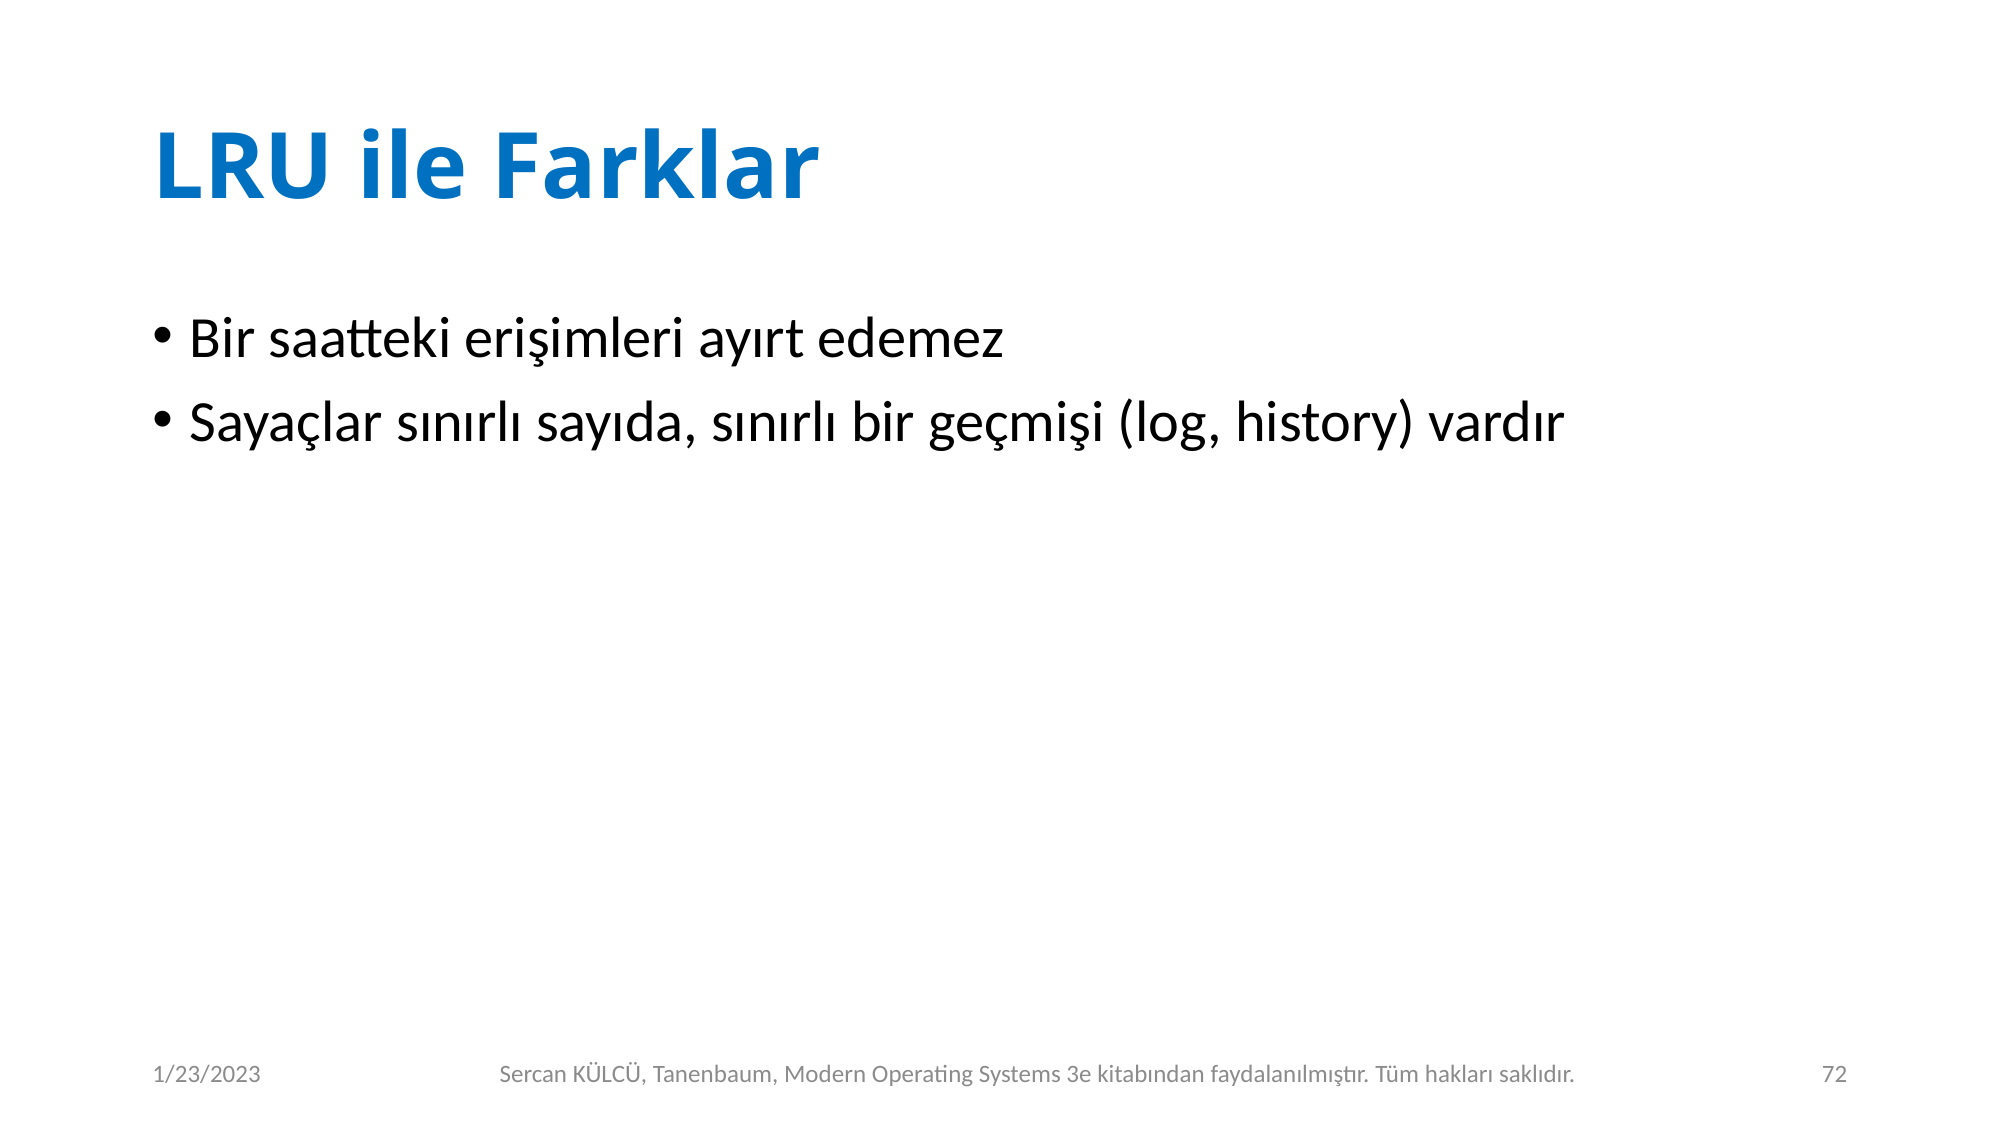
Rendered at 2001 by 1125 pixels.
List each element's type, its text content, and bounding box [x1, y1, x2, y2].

list Bir saatteki erişimleri ayırt edemez Sayaçlar sınırlı sayıda, sınırlı bir geçmişi (log, history) vardır [137, 299, 1863, 1014]
footer Sercan KÜLCÜ, Tanenbaum, Modern Operating Systems 3e kitabından faydalanılmıştır. Tüm hakları saklıdır. [588, 1042, 1412, 1103]
slide_number 72 [1412, 1042, 1863, 1103]
title LRU ile Farklar [137, 59, 1863, 278]
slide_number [137, 1042, 588, 1103]
